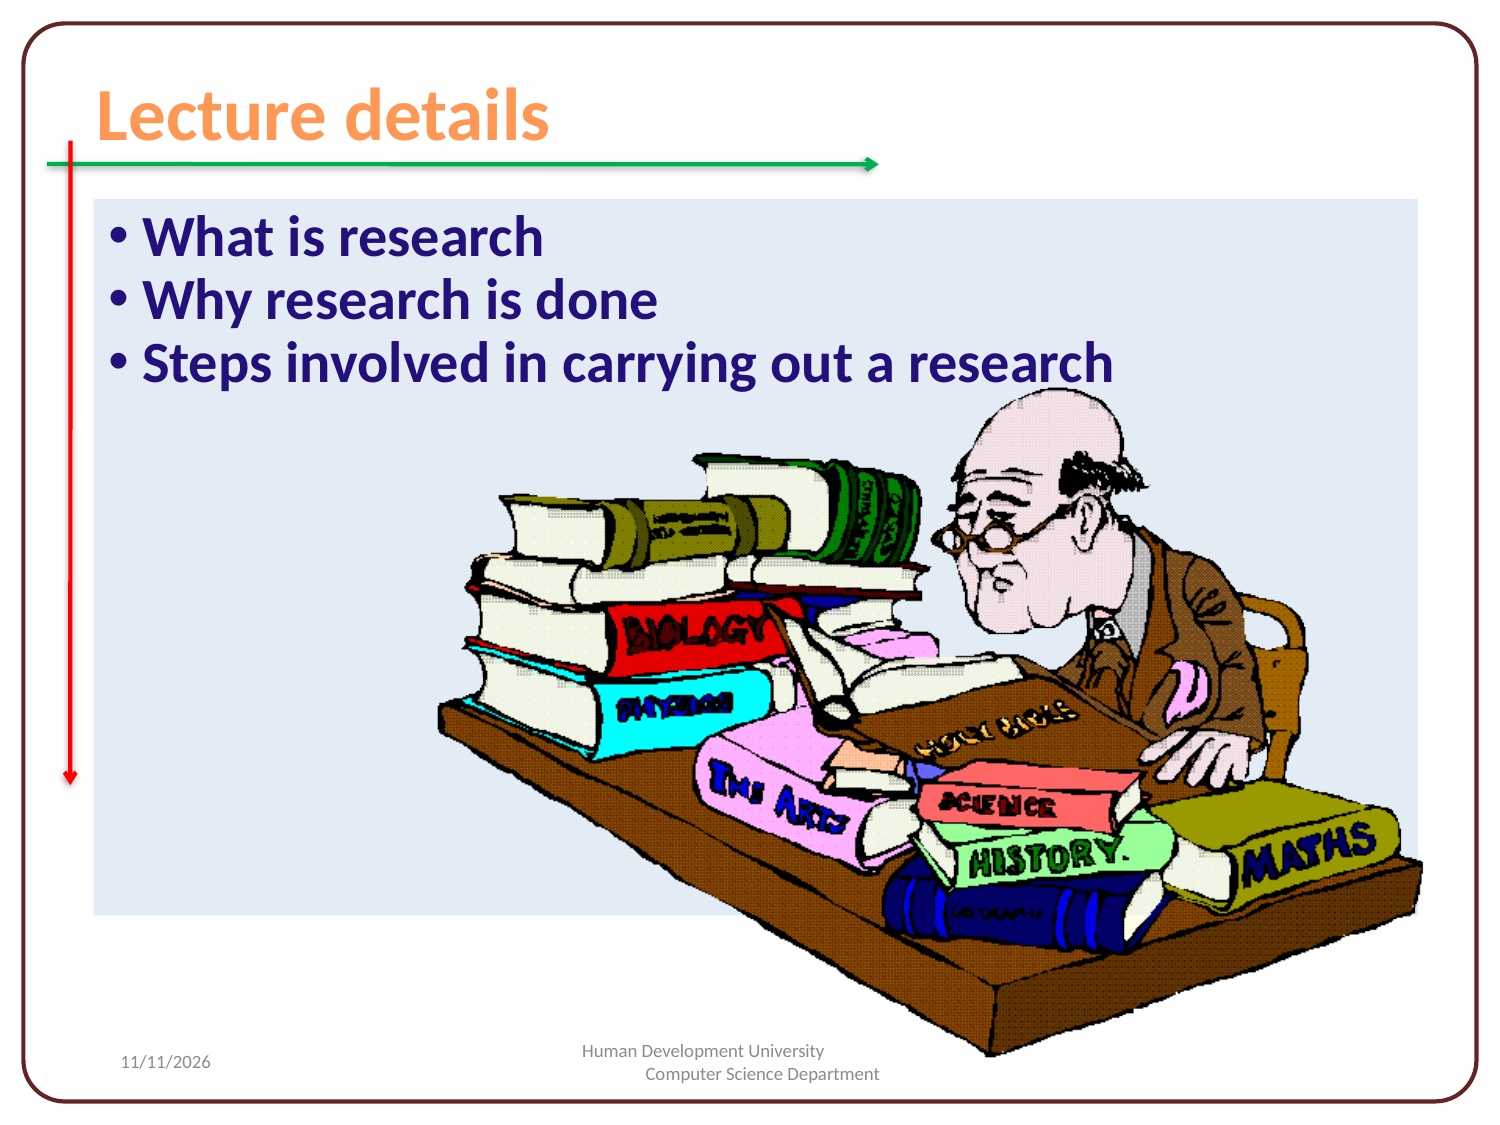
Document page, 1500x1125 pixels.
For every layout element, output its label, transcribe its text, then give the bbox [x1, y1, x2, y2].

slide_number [105, 1031, 390, 1092]
text_box [21, 21, 1479, 1104]
text_box Lecture details [81, 58, 1371, 164]
text_box What is research Why research is done Steps involved in carrying out a research [93, 199, 1418, 916]
picture [433, 386, 1425, 1059]
footer Human Development University Computer Science Department [527, 1066, 1003, 1092]
